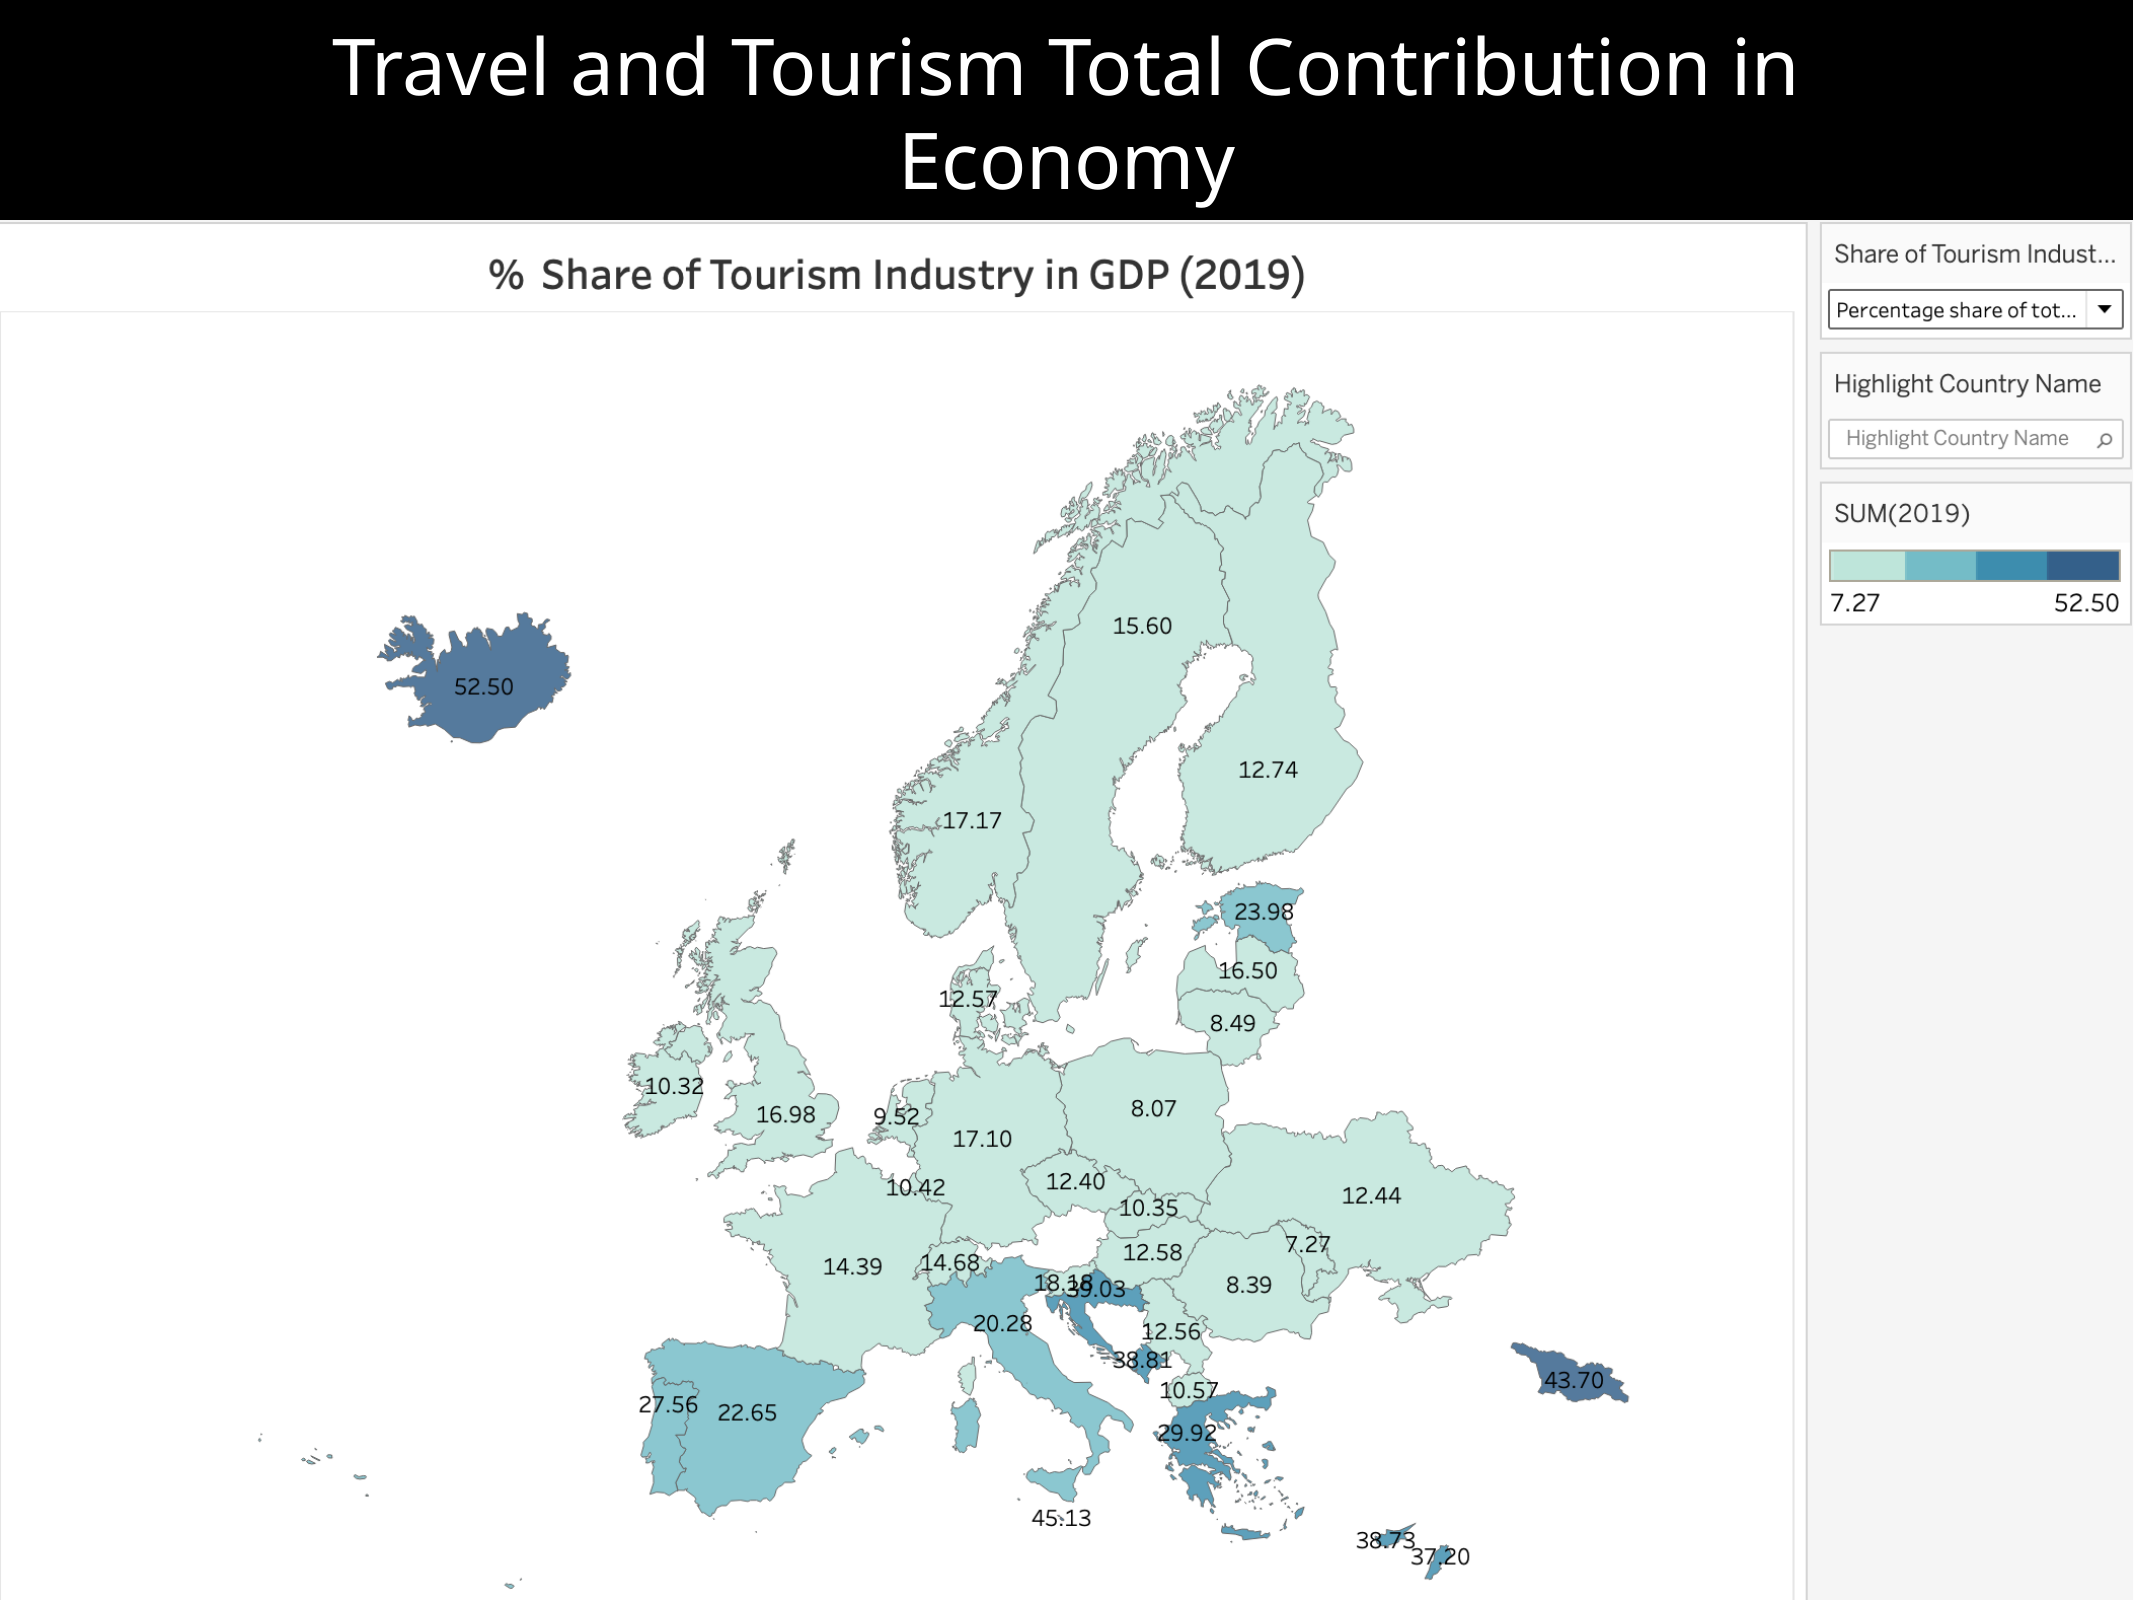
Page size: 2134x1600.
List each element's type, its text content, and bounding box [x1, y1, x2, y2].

title Travel and Tourism Total Contribution in Economy [155, 41, 1978, 182]
picture [0, 220, 2134, 1600]
